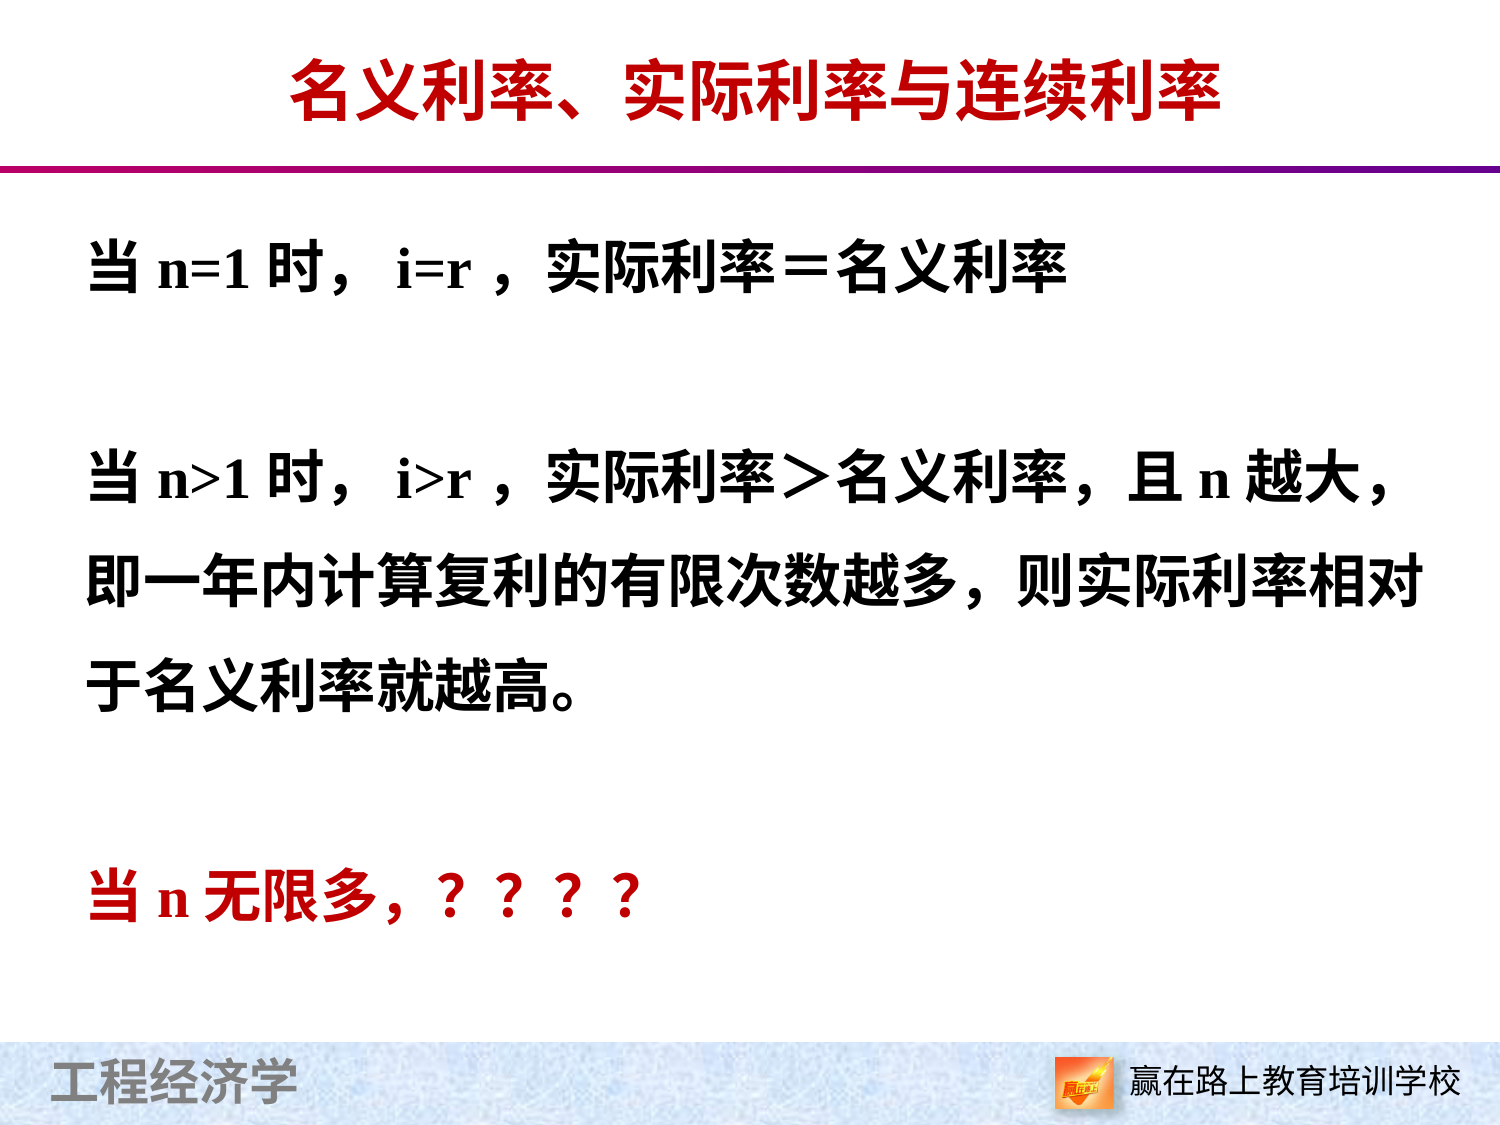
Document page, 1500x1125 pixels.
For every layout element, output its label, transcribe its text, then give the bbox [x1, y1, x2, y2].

picture [0, 1042, 1500, 1125]
text_box 当n=1时，i=r，实际利率＝名义利率 当n>1时，i>r，实际利率＞名义利率，且n越大，即一年内计算复利的有限次数越多，则实际利率相对于名义利率就越高。 当n无限多，？？？？ [70, 187, 1458, 937]
text_box 名义利率、实际利率与连续利率 [222, 41, 1289, 137]
